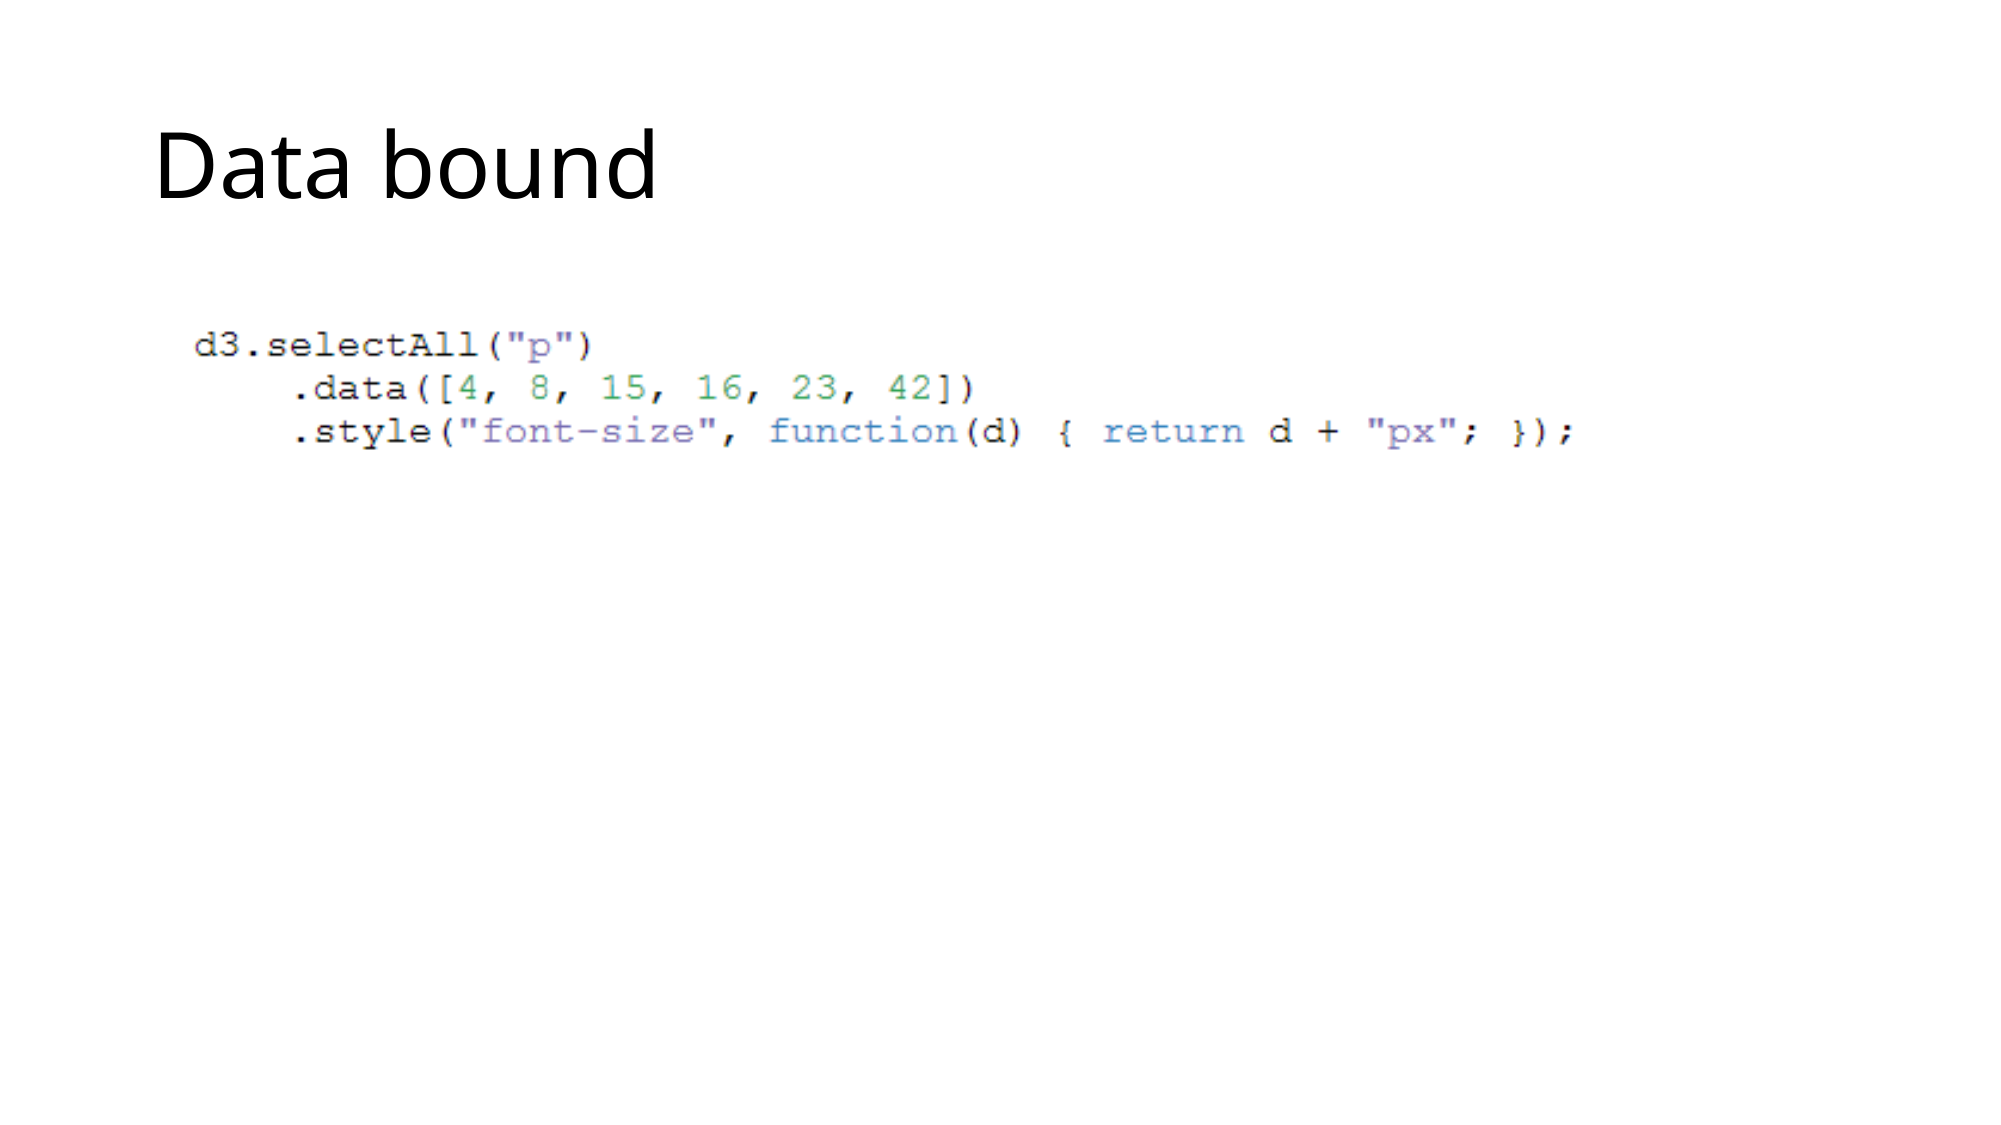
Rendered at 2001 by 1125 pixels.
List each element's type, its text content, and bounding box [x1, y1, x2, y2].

title Data bound [137, 59, 1863, 278]
picture [180, 299, 1773, 517]
